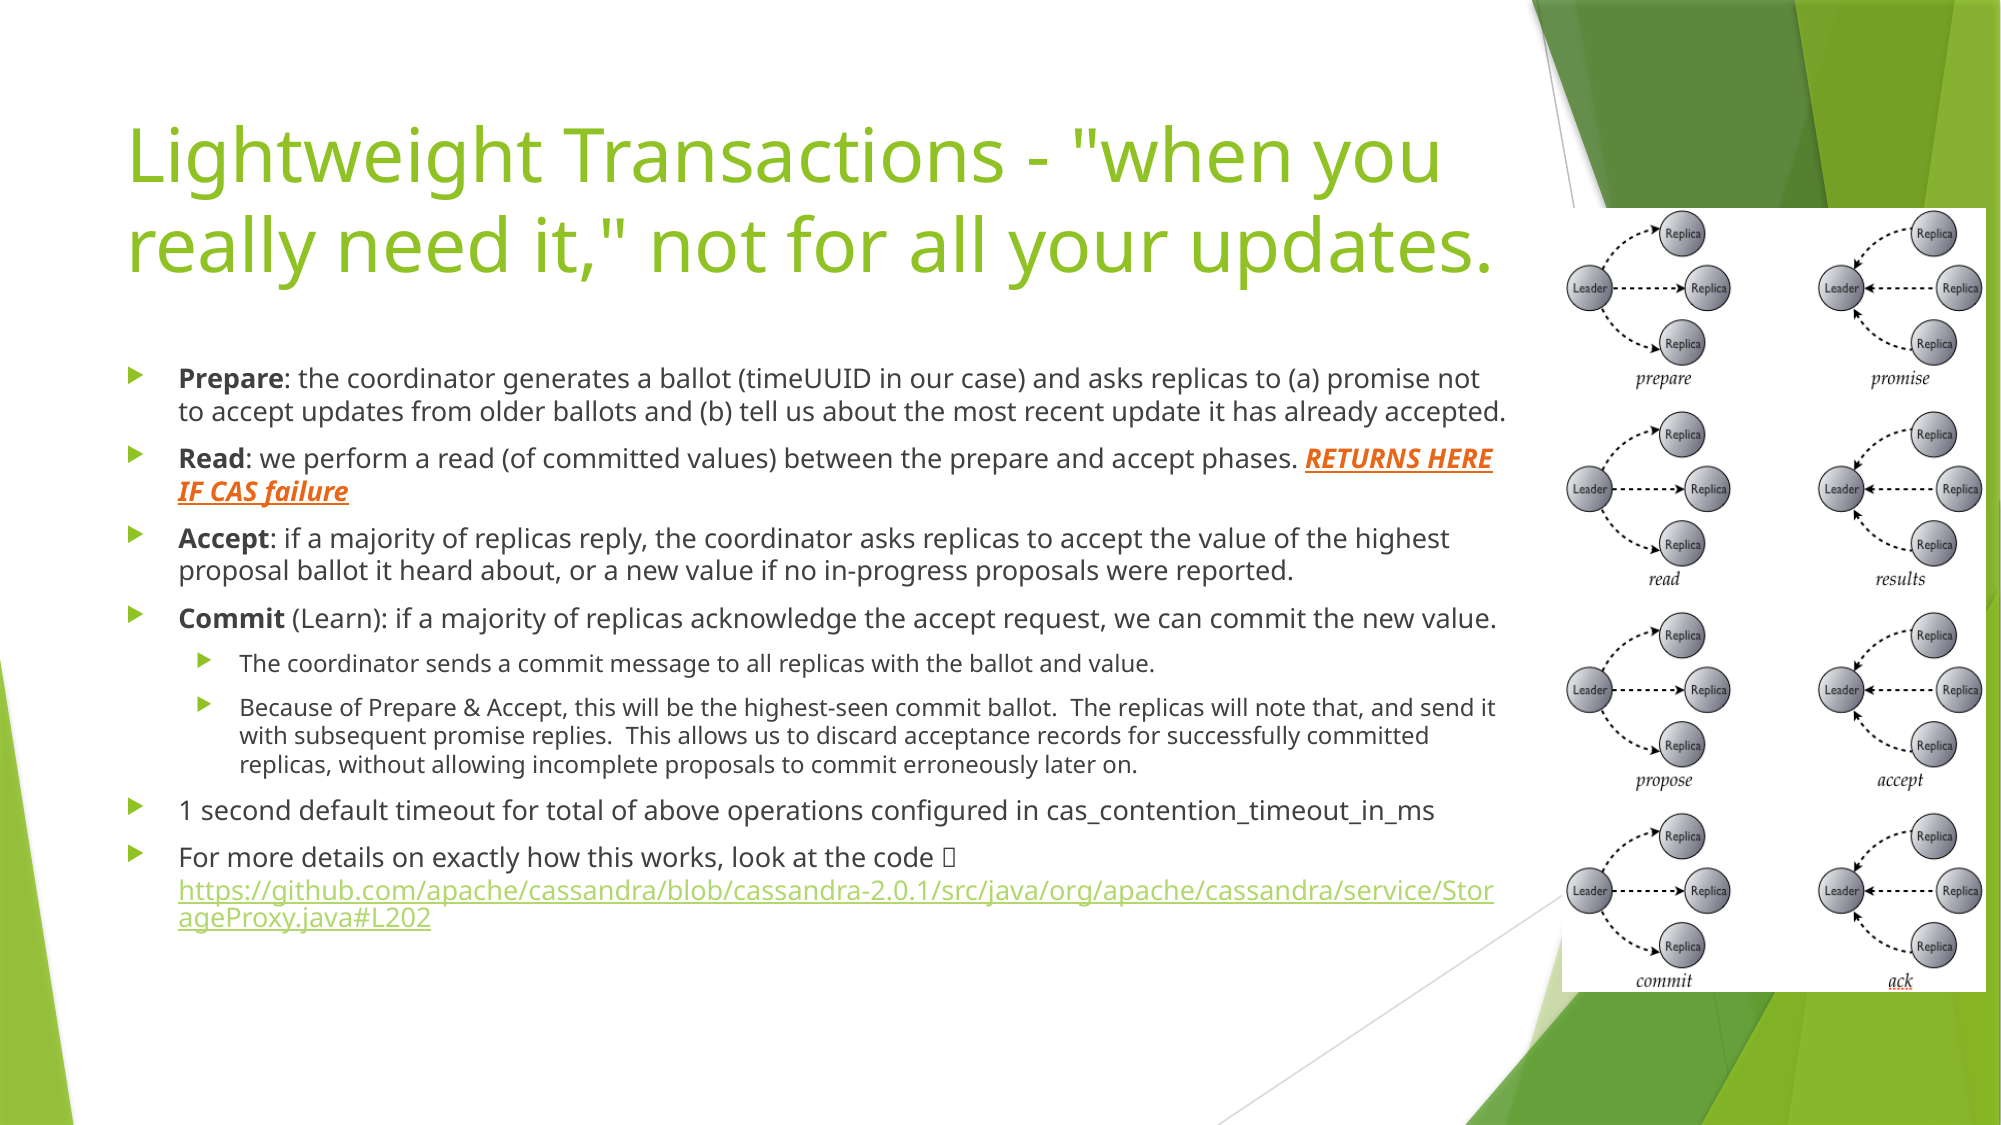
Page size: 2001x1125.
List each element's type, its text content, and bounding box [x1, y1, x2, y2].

title Lightweight Transactions - "when you really need it," not for all your updates. [111, 99, 1522, 317]
picture [1561, 207, 1986, 993]
list Prepare: the coordinator generates a ballot (timeUUID in our case) and asks replicas to (a) promise not to accept updates from older ballots and (b) tell us about the most recent update it has already accepted. Read: we perform a read (of committed values) between the prepare and accept phases. RETURNS HERE IF CAS failure Accept: if a majority of replicas reply, the coordinator asks replicas to accept the value of the highest proposal ballot it heard about, or a new value if no in-progress proposals were reported. Commit (Learn): if a majority of replicas acknowledge the accept request, we can commit the new value. The coordinator sends a commit message to all replicas with the ballot and value. Because of Prepare & Accept, this will be the highest-seen commit ballot. The replicas will note that, and send it with subsequent promise replies. This allows us to discard acceptance records for successfully committed replicas, without allowing incomplete proposals to commit erroneously later on. 1 second default timeout for total of above operations configured in cas_contention_timeout_in_ms For more details on exactly how this works, look at the code  https://github.com/apache/cassandra/blob/cassandra-2.0.1/src/java/org/apache/cassandra/service/StorageProxy.java#L202 [111, 354, 1522, 992]
